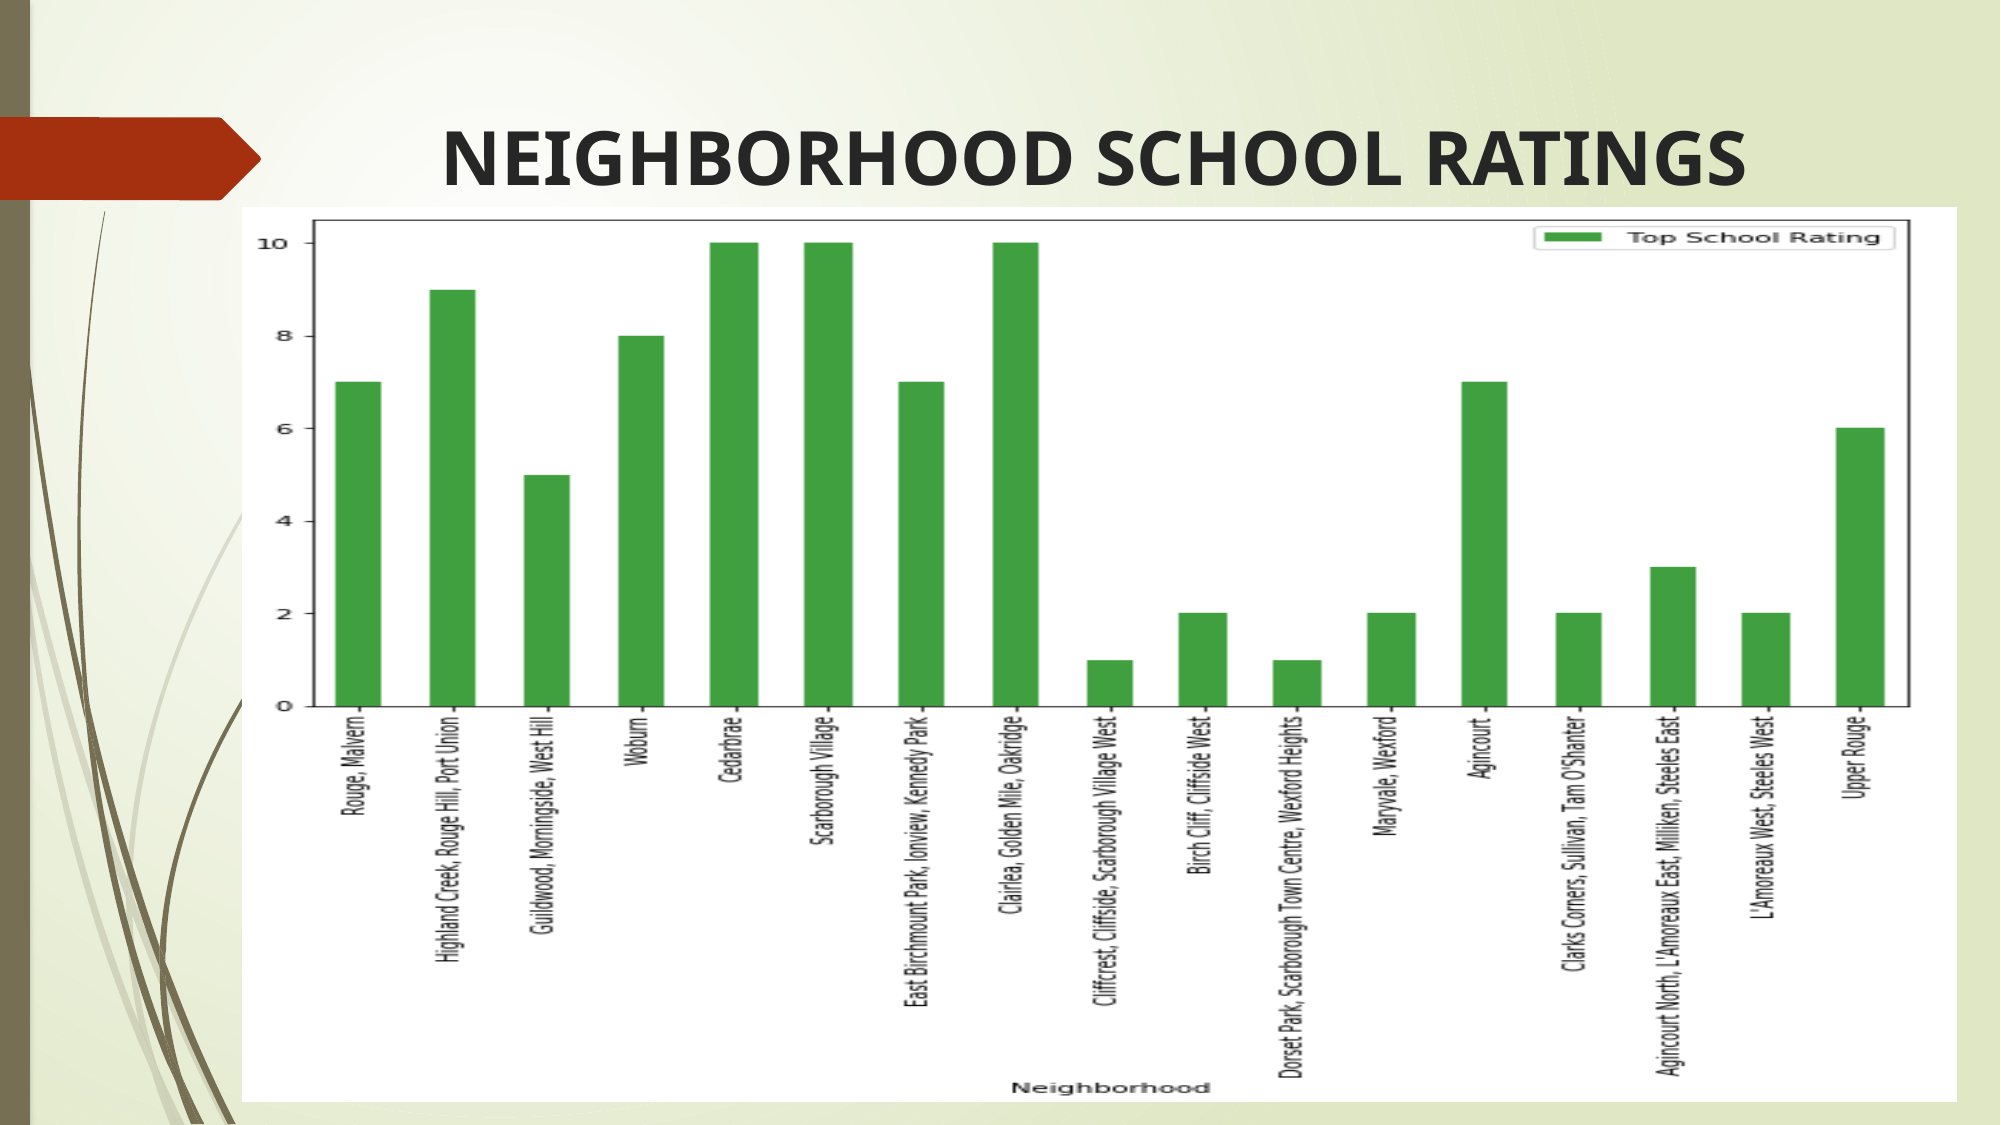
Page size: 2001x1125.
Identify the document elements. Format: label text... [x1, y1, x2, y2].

title NEIGHBORHOOD SCHOOL RATINGS [425, 102, 1888, 207]
picture [242, 207, 1957, 1102]
